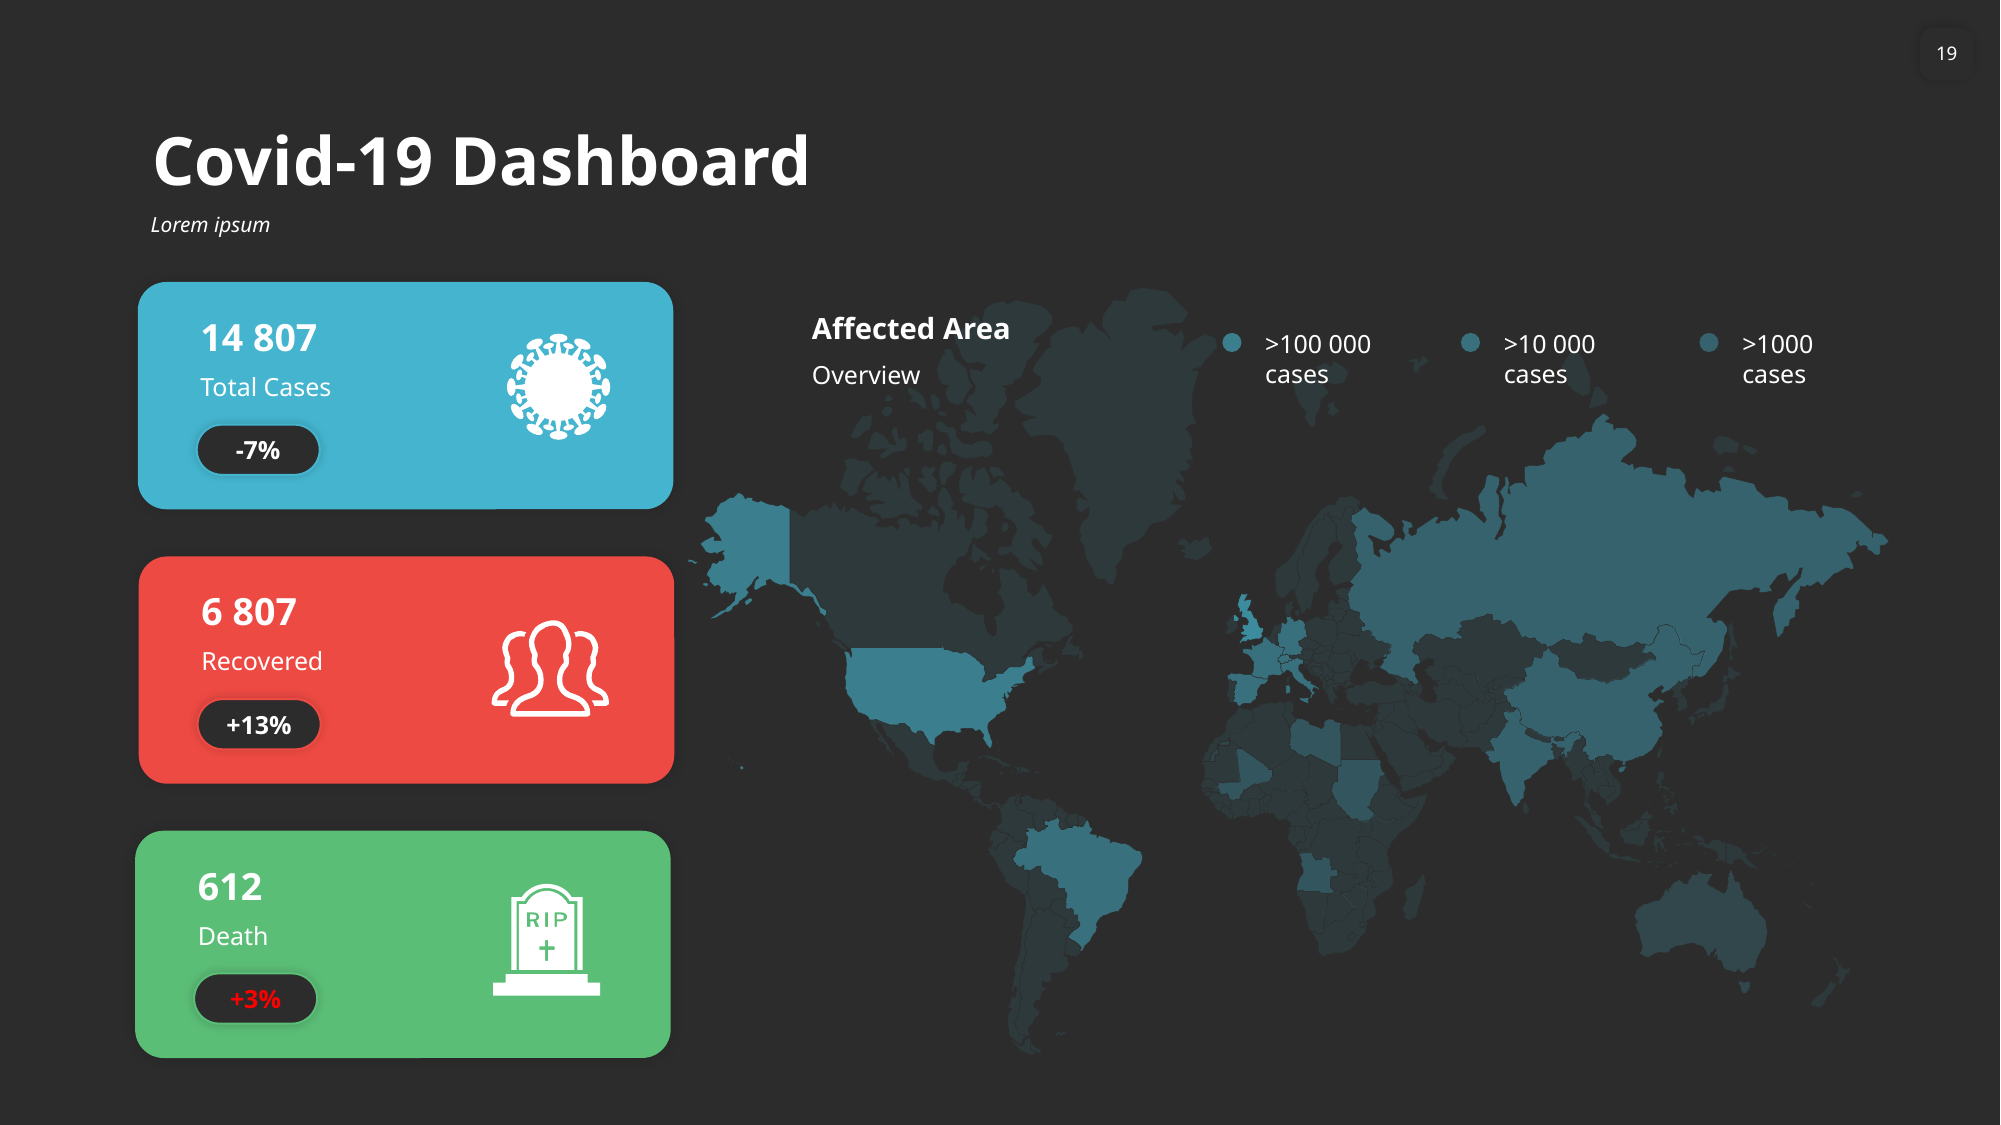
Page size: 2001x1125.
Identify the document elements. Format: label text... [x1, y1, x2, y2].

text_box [687, 287, 1890, 1055]
list Lorem ipsum [135, 206, 1865, 262]
text_box 14 807 [185, 306, 466, 364]
text_box Total Cases [185, 364, 466, 409]
text_box -7% [195, 423, 321, 476]
slide_number 19 [1919, 27, 1974, 81]
text_box [510, 620, 591, 717]
text_box [137, 555, 676, 785]
text_box [493, 974, 601, 996]
title Covid-19 Dashboard [137, 86, 1863, 206]
text_box 612 [183, 855, 463, 912]
text_box Death [183, 912, 463, 958]
text_box [491, 630, 527, 706]
text_box [574, 630, 609, 706]
text_box [134, 829, 672, 1060]
text_box [136, 280, 675, 511]
text_box +13% [196, 698, 322, 751]
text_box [506, 333, 611, 440]
text_box [511, 883, 583, 970]
text_box Recovered [186, 638, 467, 684]
text_box +3% [193, 972, 319, 1025]
text_box 6 807 [186, 580, 467, 638]
